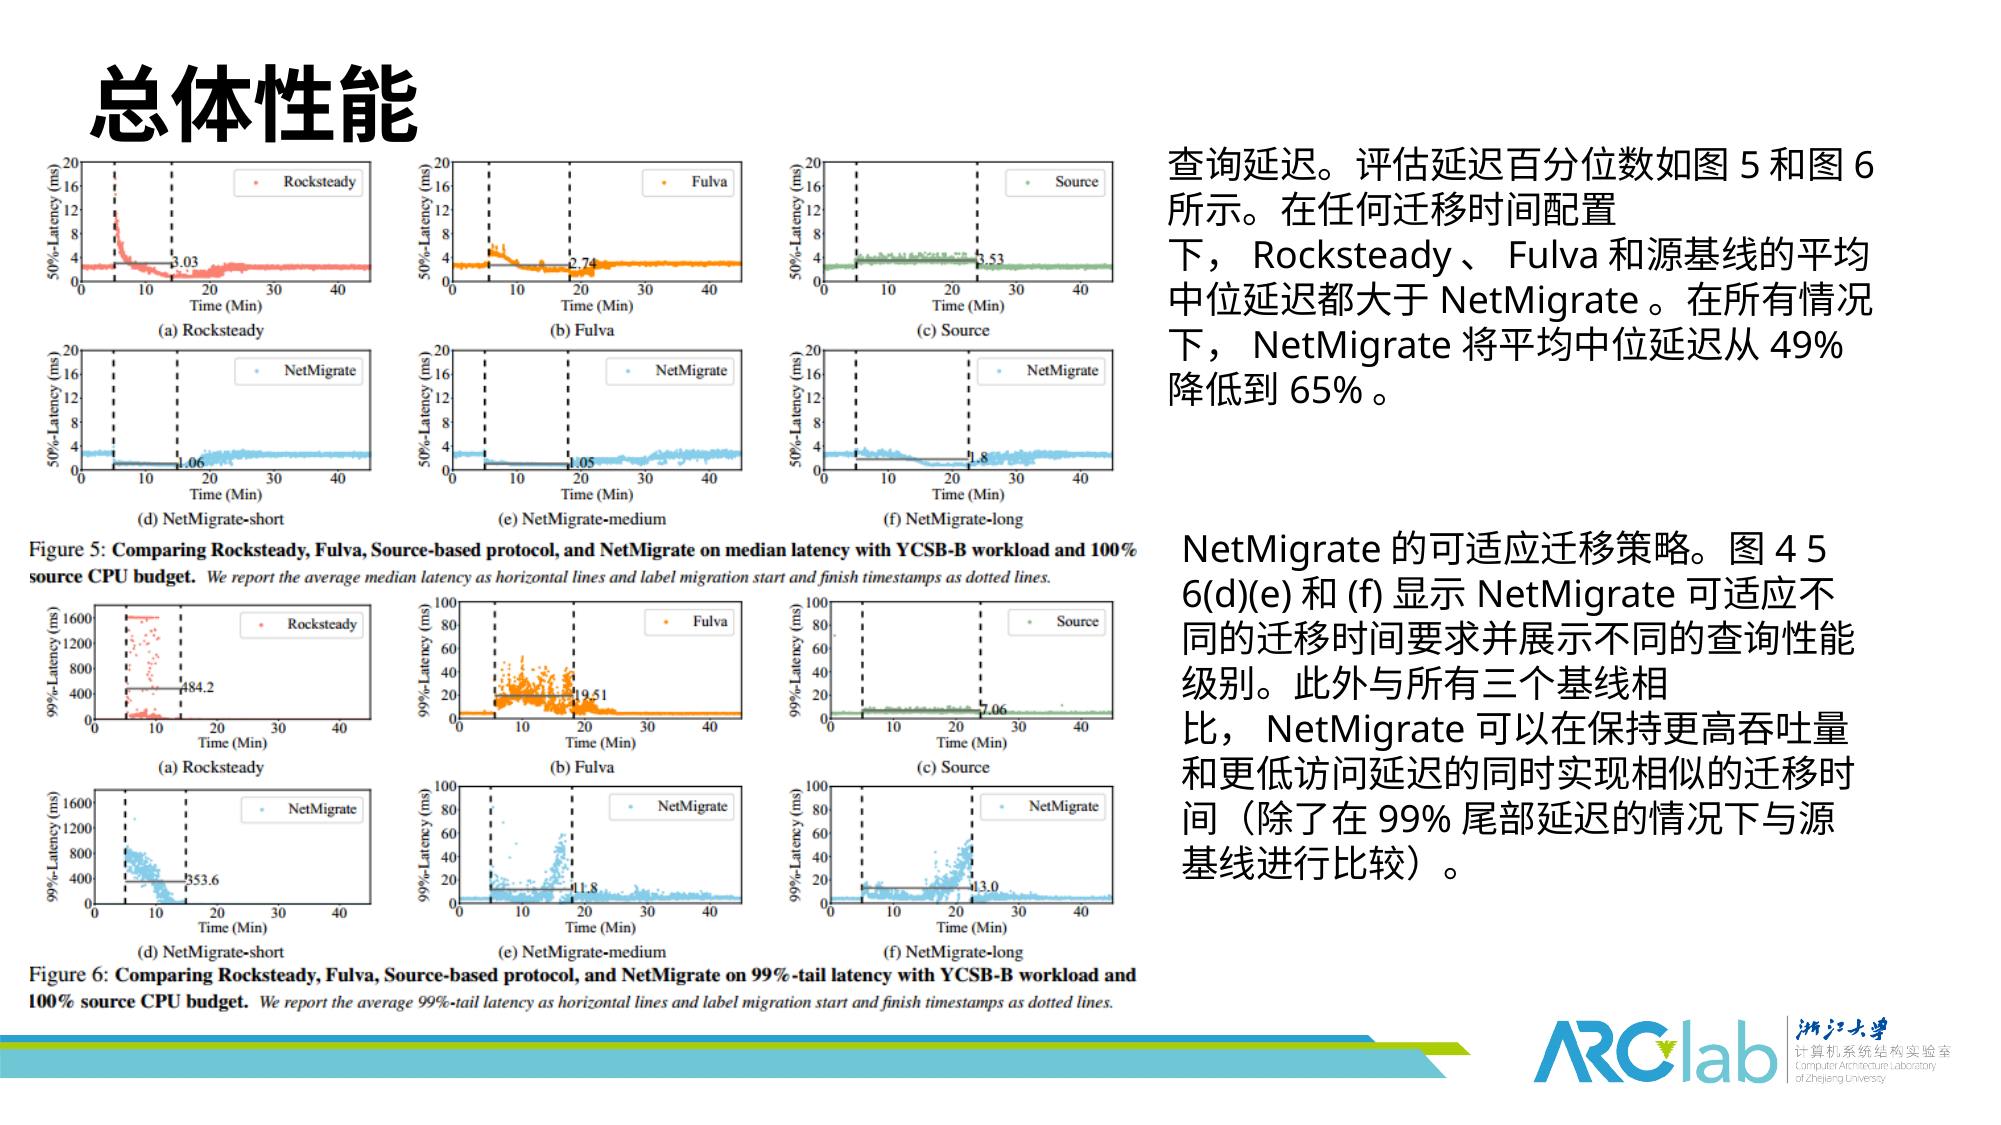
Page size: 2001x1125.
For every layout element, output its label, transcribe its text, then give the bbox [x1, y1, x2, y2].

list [30, 151, 1141, 1021]
text_box NetMigrate的可适应迁移策略。图4 5 6(d)(e)和(f)显示NetMigrate可适应不同的迁移时间要求并展示不同的查询性能级别。此外与所有三个基线相比，NetMigrate可以在保持更高吞吐量和更低访问延迟的同时实现相似的迁移时间（除了在99%尾部延迟的情况下与源基线进行比较）。 [1166, 517, 1874, 893]
title 总体性能 [72, 0, 1798, 218]
text_box 查询延迟。评估延迟百分位数如图5和图6所示。在任何迁移时间配置下，Rocksteady、Fulva和源基线的平均中位延迟都大于NetMigrate。在所有情况下，NetMigrate将平均中位延迟从49%降低到65%。 [1153, 133, 1891, 419]
picture [0, 1003, 2000, 1125]
